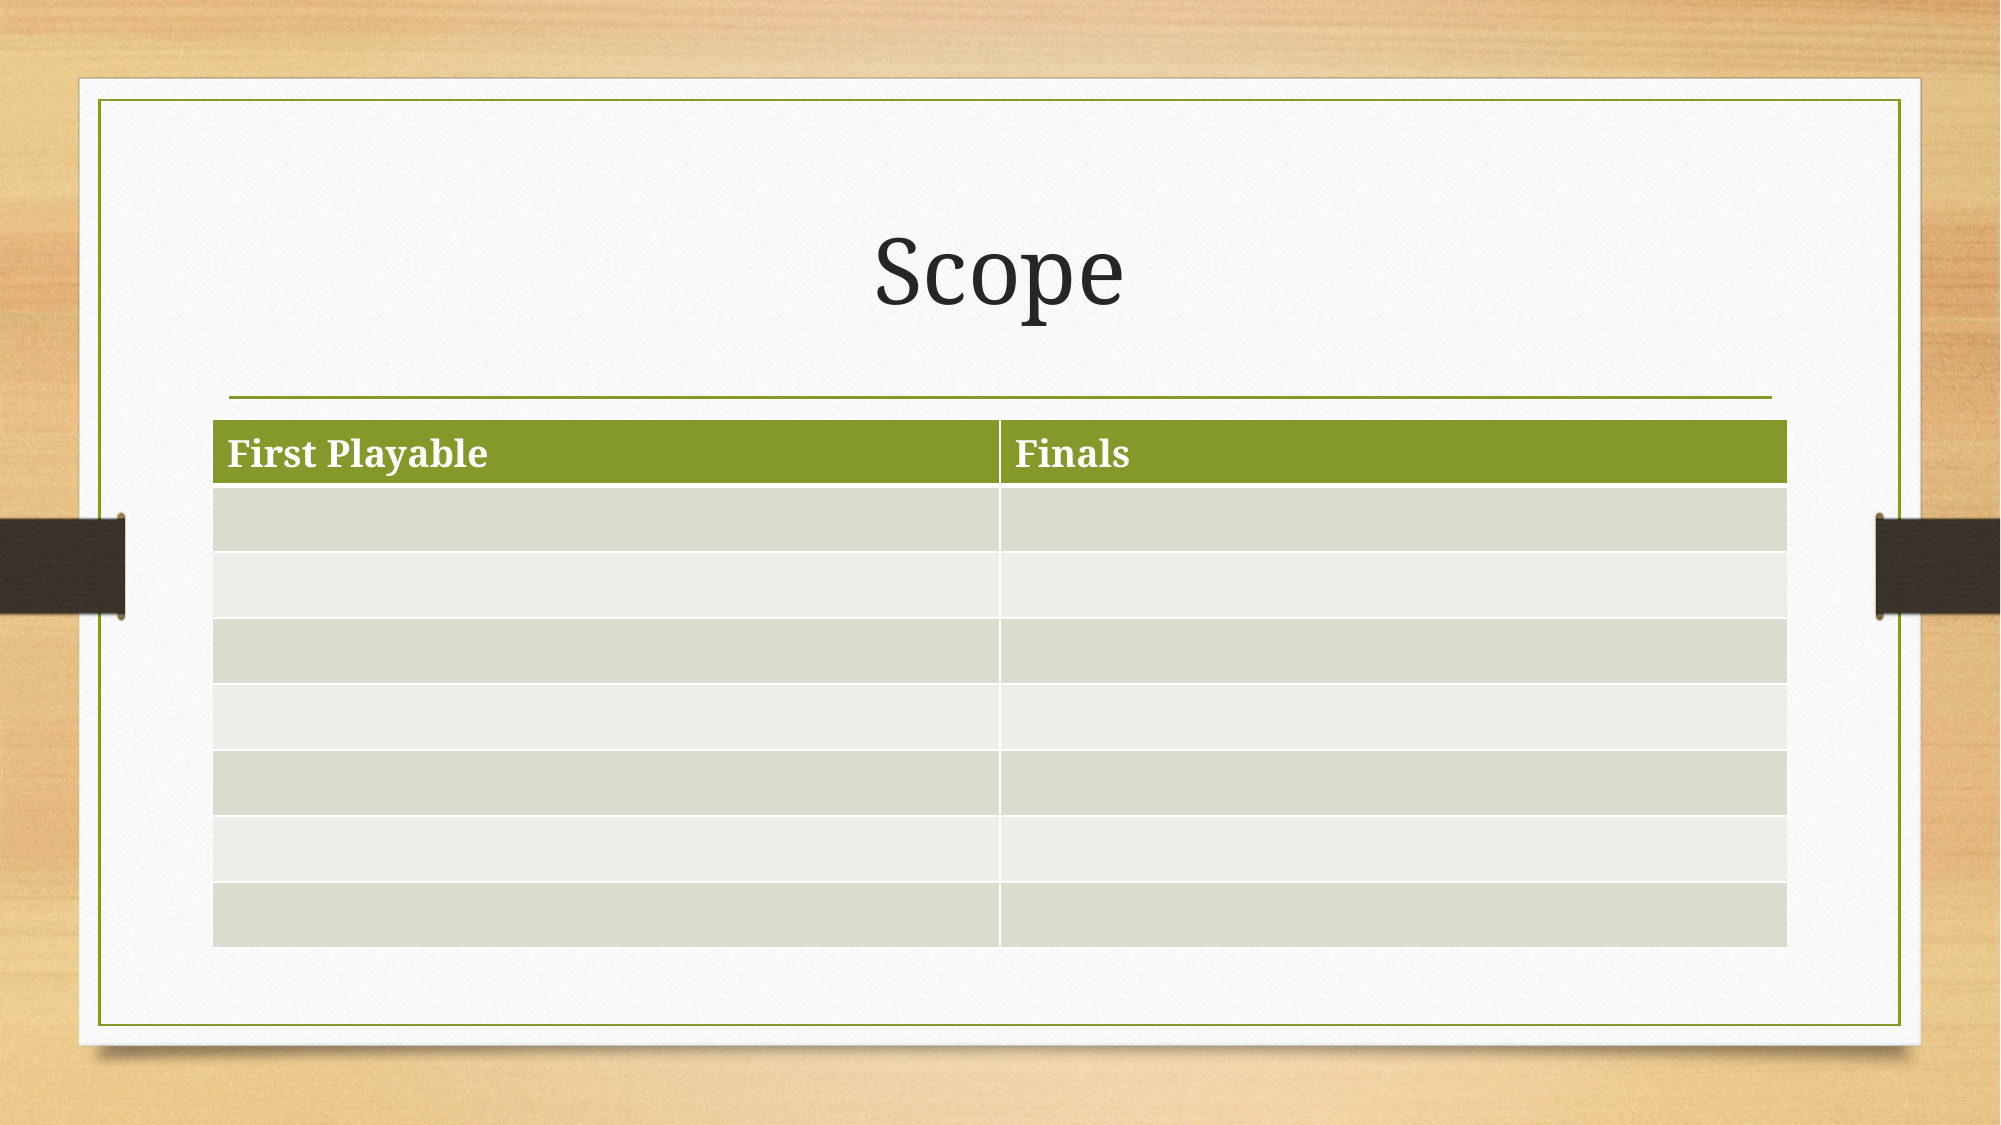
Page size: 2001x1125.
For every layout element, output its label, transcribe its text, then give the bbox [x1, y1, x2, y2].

table_header First Playable [213, 420, 999, 483]
table_cell [1001, 685, 1787, 749]
title Scope [212, 161, 1788, 375]
table_cell [1001, 817, 1787, 881]
table_cell [1001, 553, 1787, 617]
table_cell [213, 553, 999, 617]
table_cell [1001, 619, 1787, 683]
table_cell [1001, 883, 1787, 947]
table_cell [213, 817, 999, 881]
table_cell [1001, 488, 1787, 551]
table_cell [213, 488, 999, 551]
table_cell [213, 685, 999, 749]
picture [0, 0, 2001, 1125]
table_cell [213, 619, 999, 683]
table_cell [213, 751, 999, 815]
table_cell [213, 883, 999, 947]
table_header Finals [1001, 420, 1787, 483]
table_cell [1001, 751, 1787, 815]
